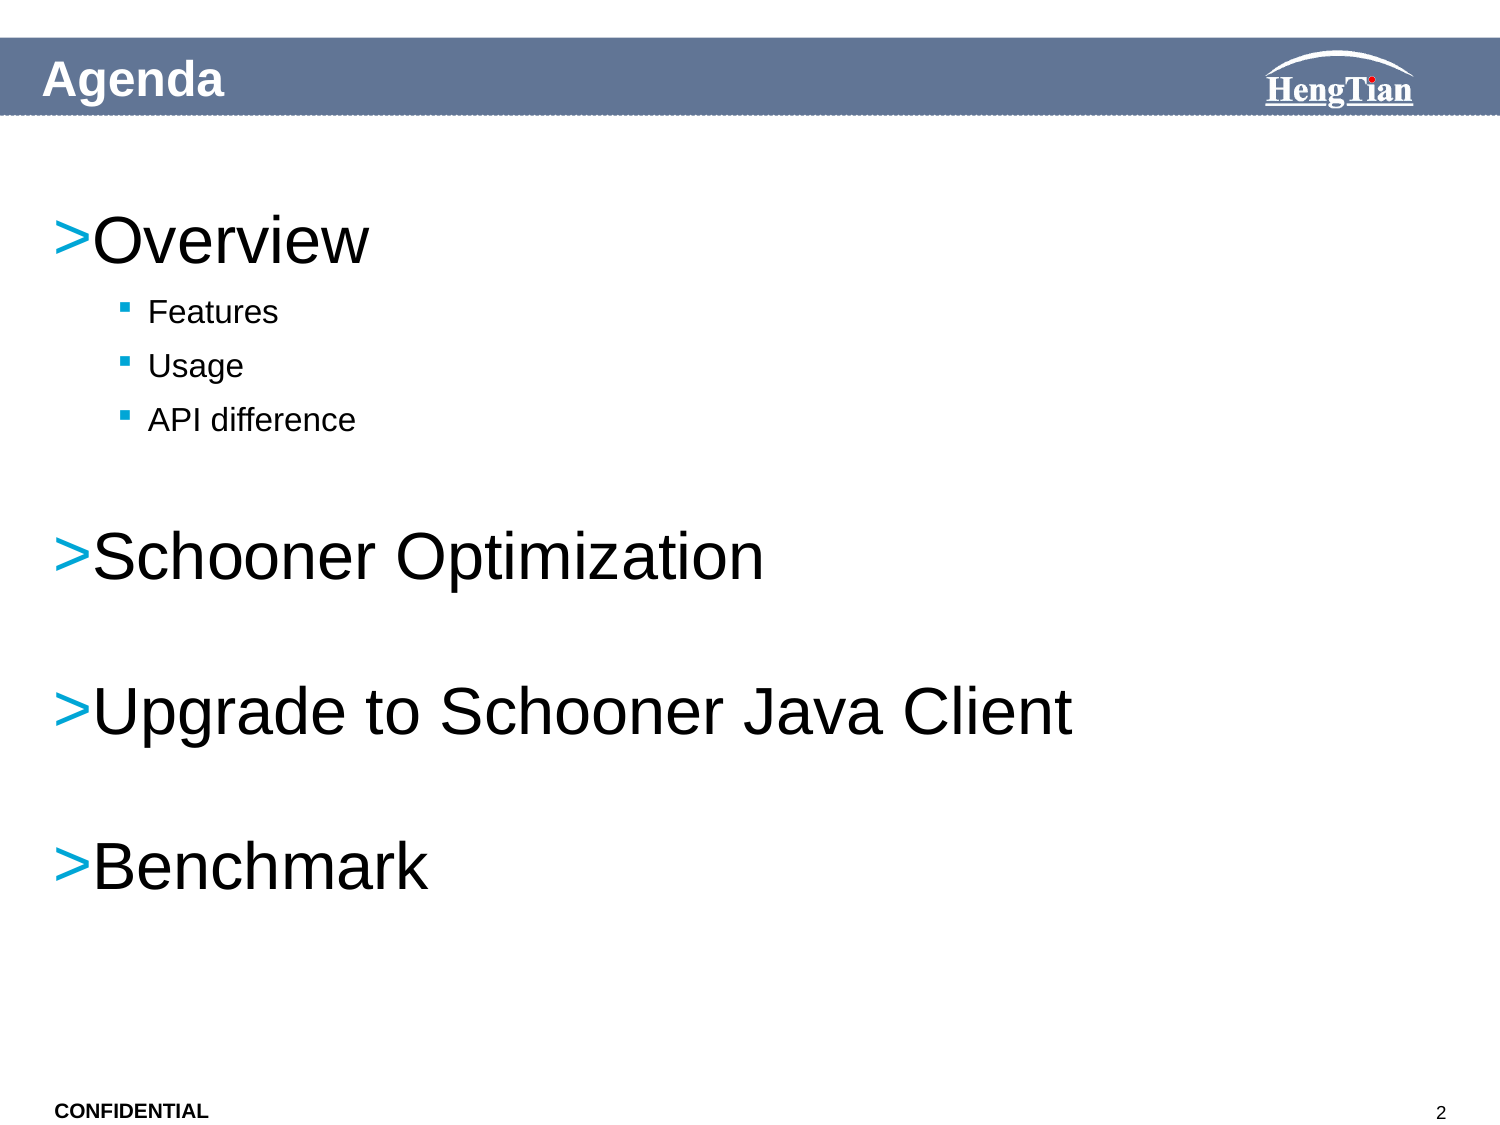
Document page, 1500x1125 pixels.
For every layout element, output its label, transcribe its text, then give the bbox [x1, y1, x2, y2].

picture [1210, 31, 1453, 150]
text_box Overview Features Usage API difference Schooner Optimization Upgrade to Schooner Java Client Benchmark [53, 196, 1409, 961]
text_box 2 [1097, 1068, 1447, 1124]
text_box Agenda [41, 50, 1397, 113]
